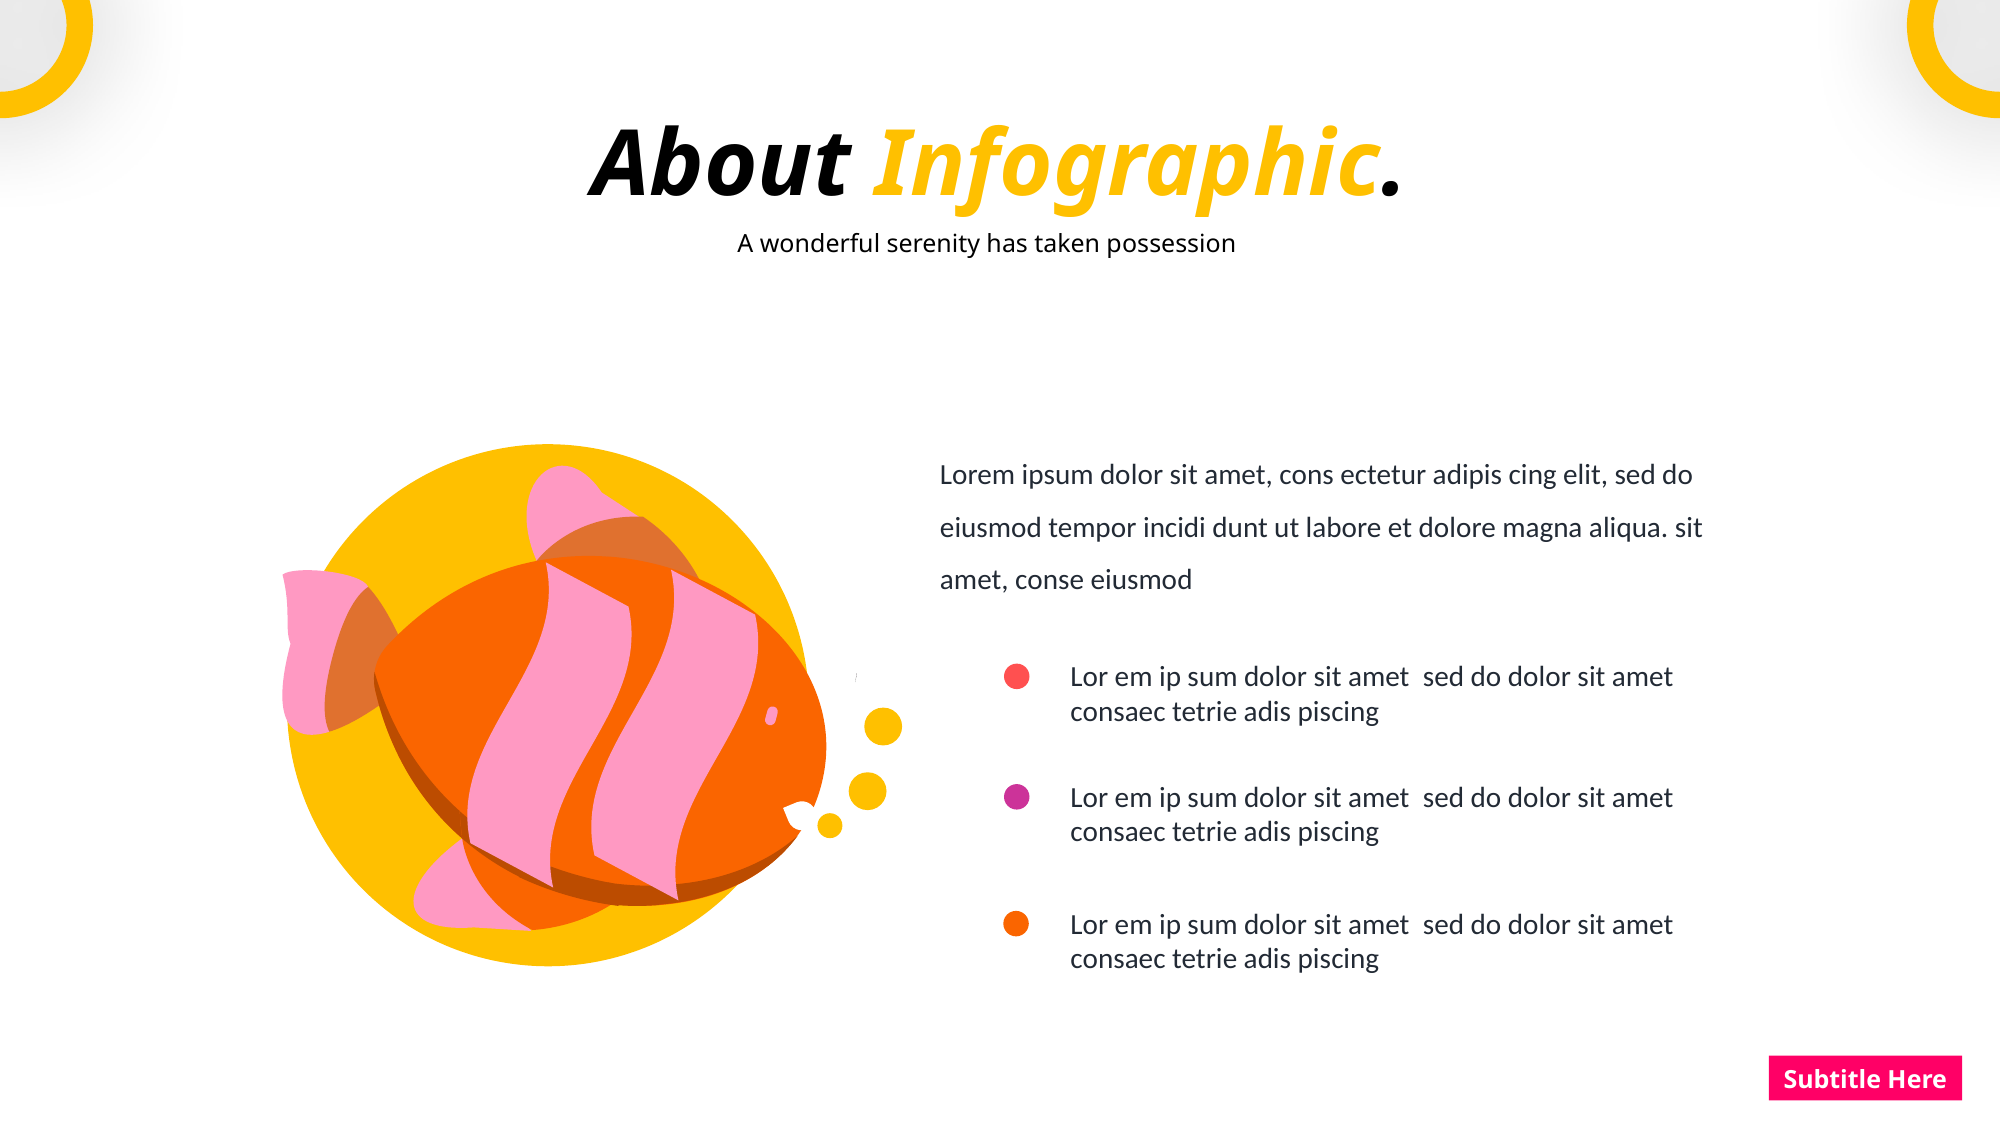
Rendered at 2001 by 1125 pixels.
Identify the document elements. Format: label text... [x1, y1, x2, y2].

text_box [836, 813, 844, 838]
text_box [1002, 909, 1030, 938]
text_box About Infographic. [355, 96, 1645, 221]
text_box [1002, 783, 1031, 811]
text_box Subtitle Here [1768, 1055, 1963, 1101]
text_box [1002, 662, 1031, 691]
text_box A wonderful serenity has taken possession [655, 204, 1319, 265]
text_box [257, 468, 836, 947]
text_box [847, 771, 888, 812]
text_box [436, 443, 660, 468]
text_box [0, 0, 95, 120]
text_box Lor em ip sum dolor sit amet sed do dolor sit amet consaec tetrie adis piscing [1055, 770, 1779, 856]
text_box [1905, 0, 2000, 120]
text_box [446, 947, 650, 968]
text_box [863, 706, 904, 747]
text_box Lor em ip sum dolor sit amet sed do dolor sit amet consaec tetrie adis piscing [1055, 897, 1779, 983]
text_box Lorem ipsum dolor sit amet, cons ectetur adipis cing elit, sed do eiusmod tempor incidi dunt ut labore et dolore magna aliqua. sit amet, conse eiusmod [925, 430, 1752, 603]
text_box Lor em ip sum dolor sit amet sed do dolor sit amet consaec tetrie adis piscing [1055, 650, 1774, 736]
